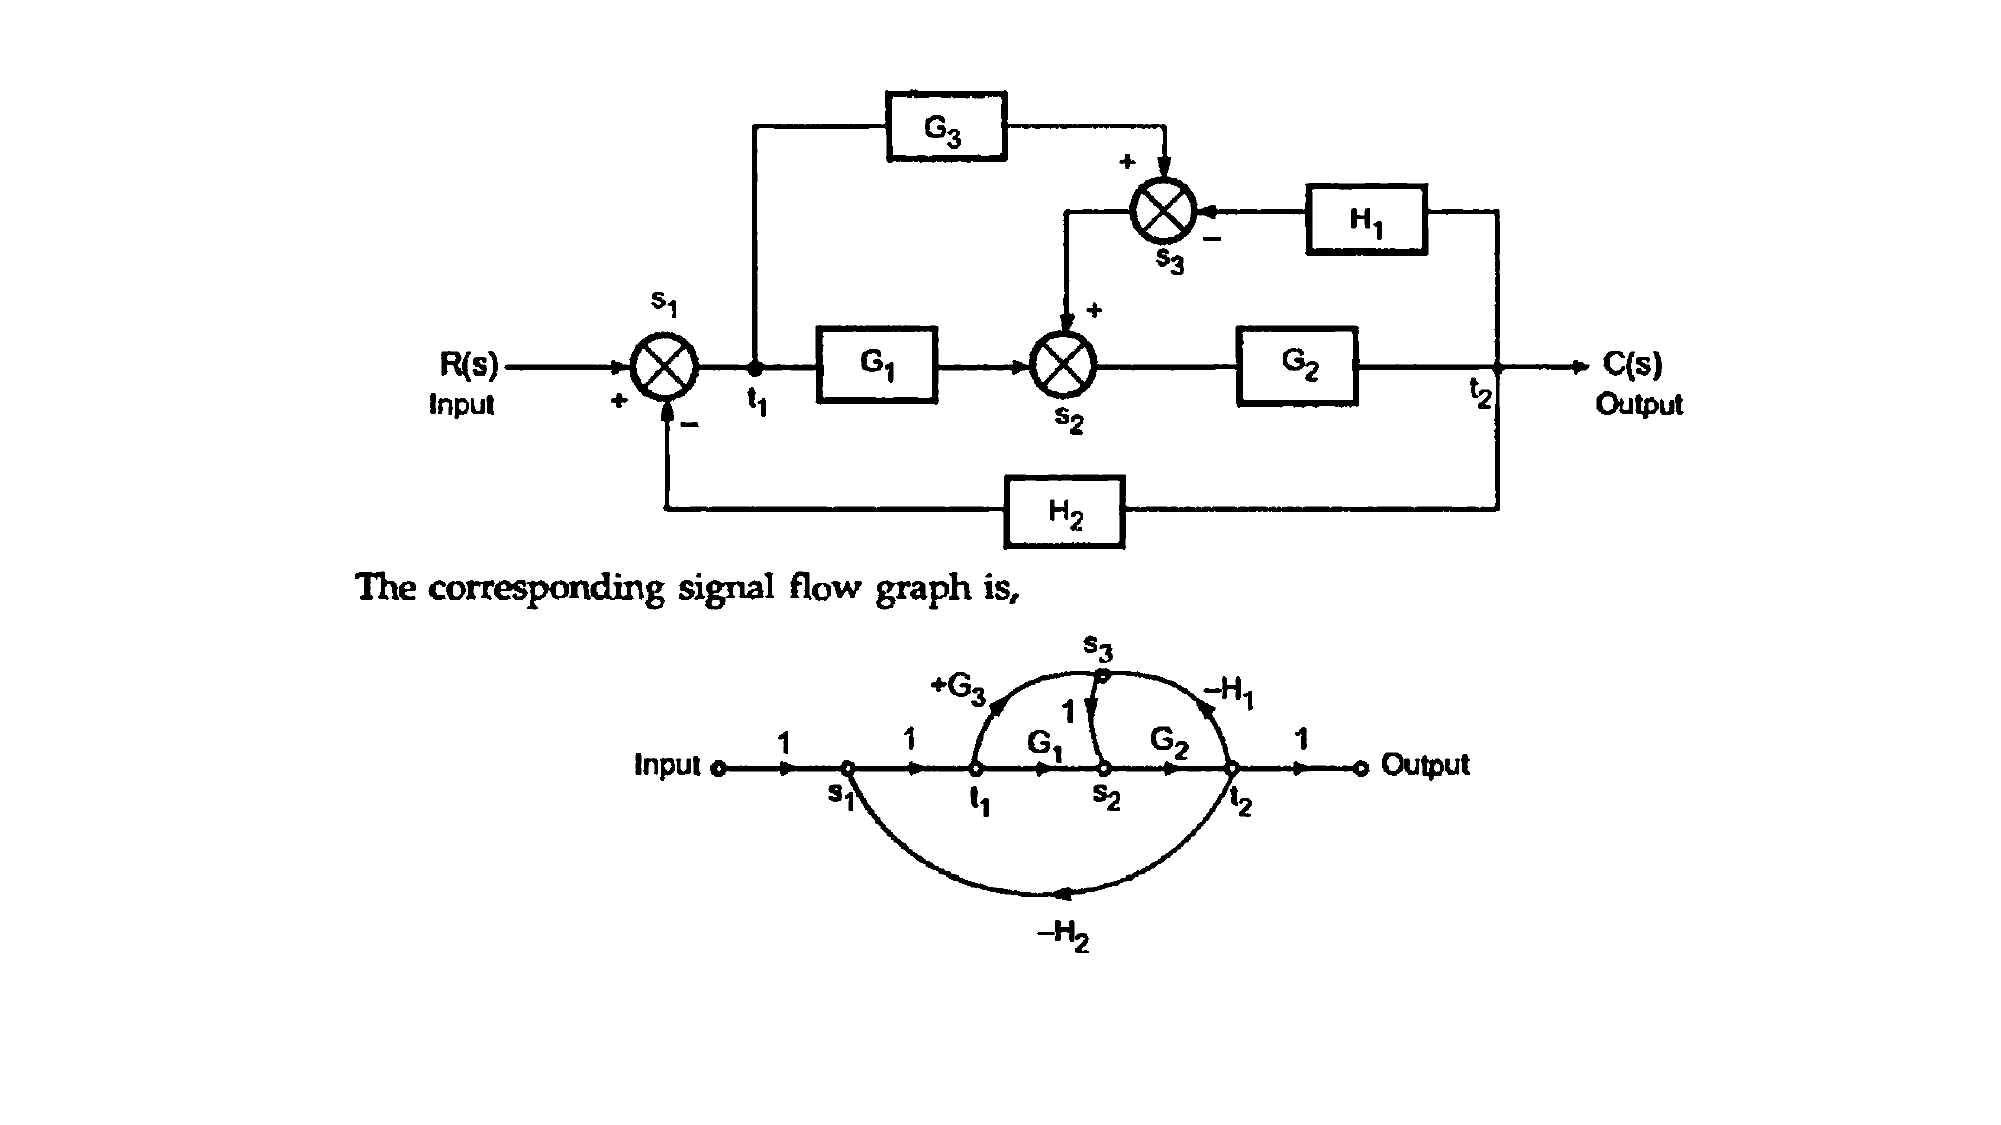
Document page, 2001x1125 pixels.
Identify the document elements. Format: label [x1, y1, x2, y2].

list [261, 86, 1829, 972]
